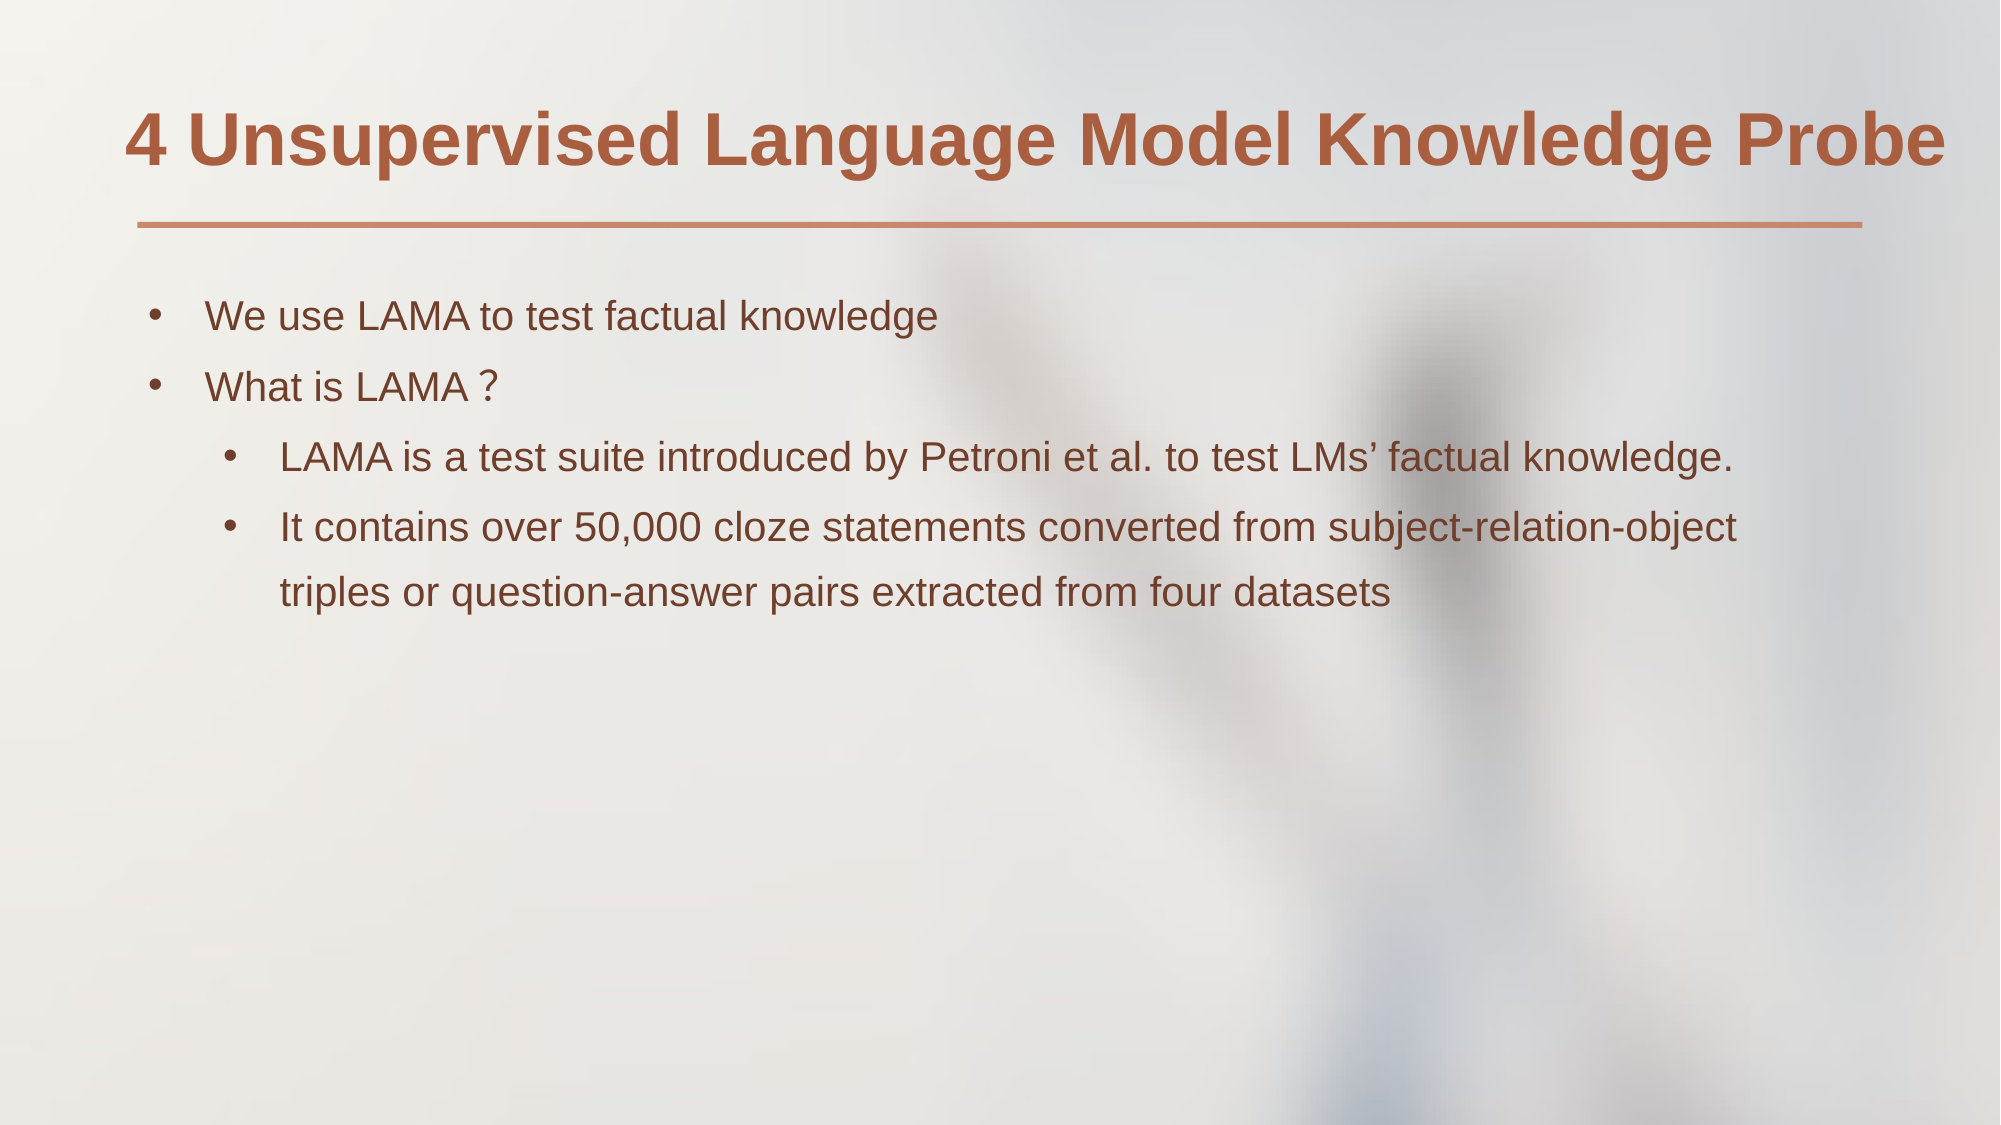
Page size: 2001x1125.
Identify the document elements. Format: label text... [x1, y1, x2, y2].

picture [0, 0, 2000, 1125]
text_box We use LAMA to test factual knowledge What is LAMA？ LAMA is a test suite introduced by Petroni et al. to test LMs’ factual knowledge. It contains over 50,000 cloze statements converted from subject-relation-object triples or question-answer pairs extracted from four datasets [137, 273, 1863, 1024]
text_box 0.1 [136, 221, 1863, 229]
text_box 4 Unsupervised Language Model Knowledge Probe [110, 59, 1989, 222]
